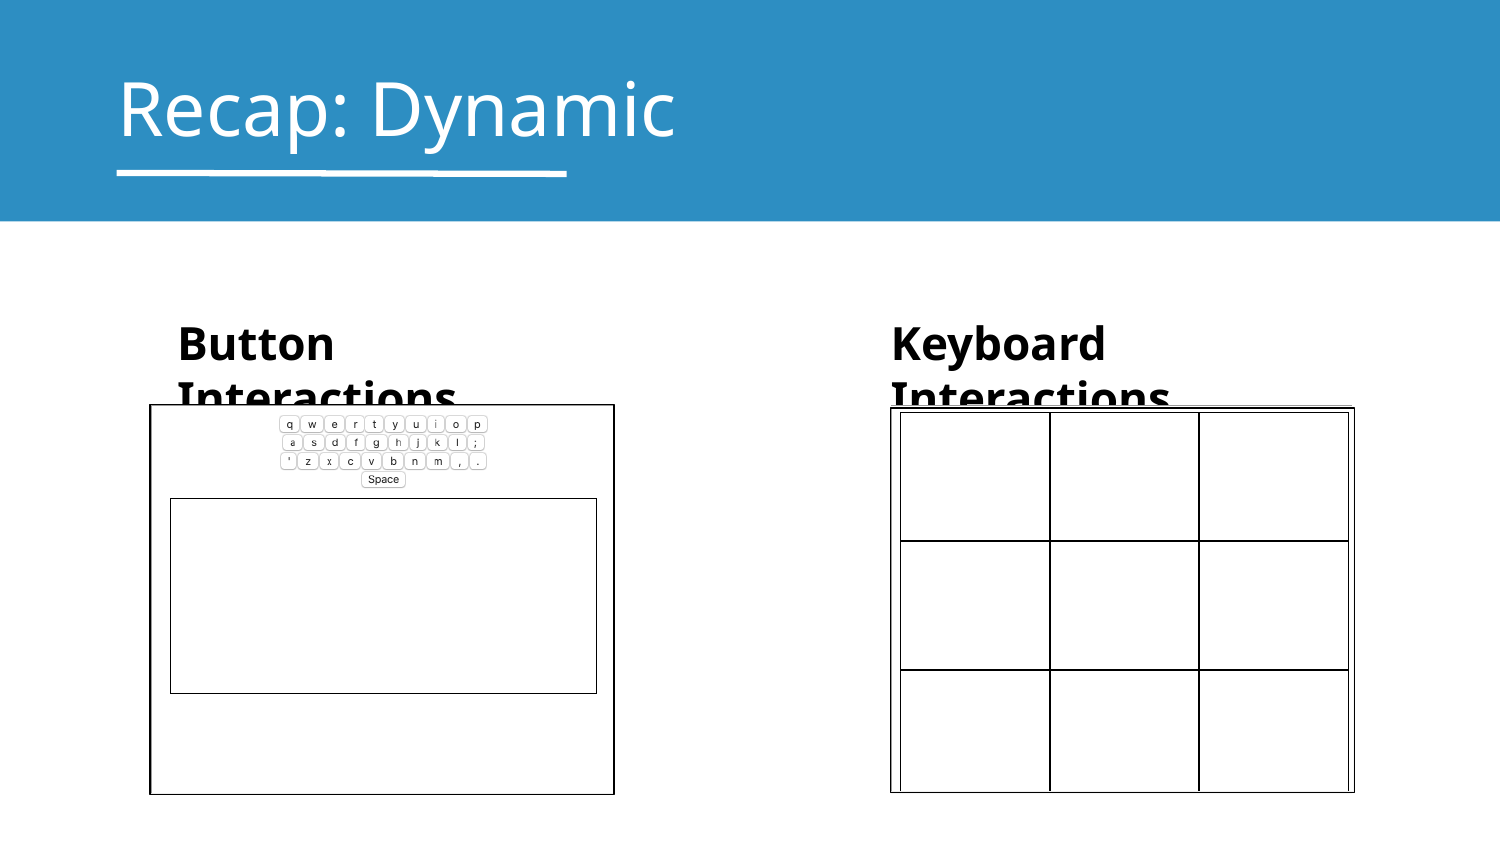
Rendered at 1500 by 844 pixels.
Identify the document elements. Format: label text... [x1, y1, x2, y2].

picture [890, 404, 1354, 794]
text_box Button Interactions [162, 299, 603, 403]
title Recap: Dynamic [102, 46, 1500, 141]
text_box Keyboard Interactions [875, 299, 1367, 406]
picture [150, 404, 614, 794]
